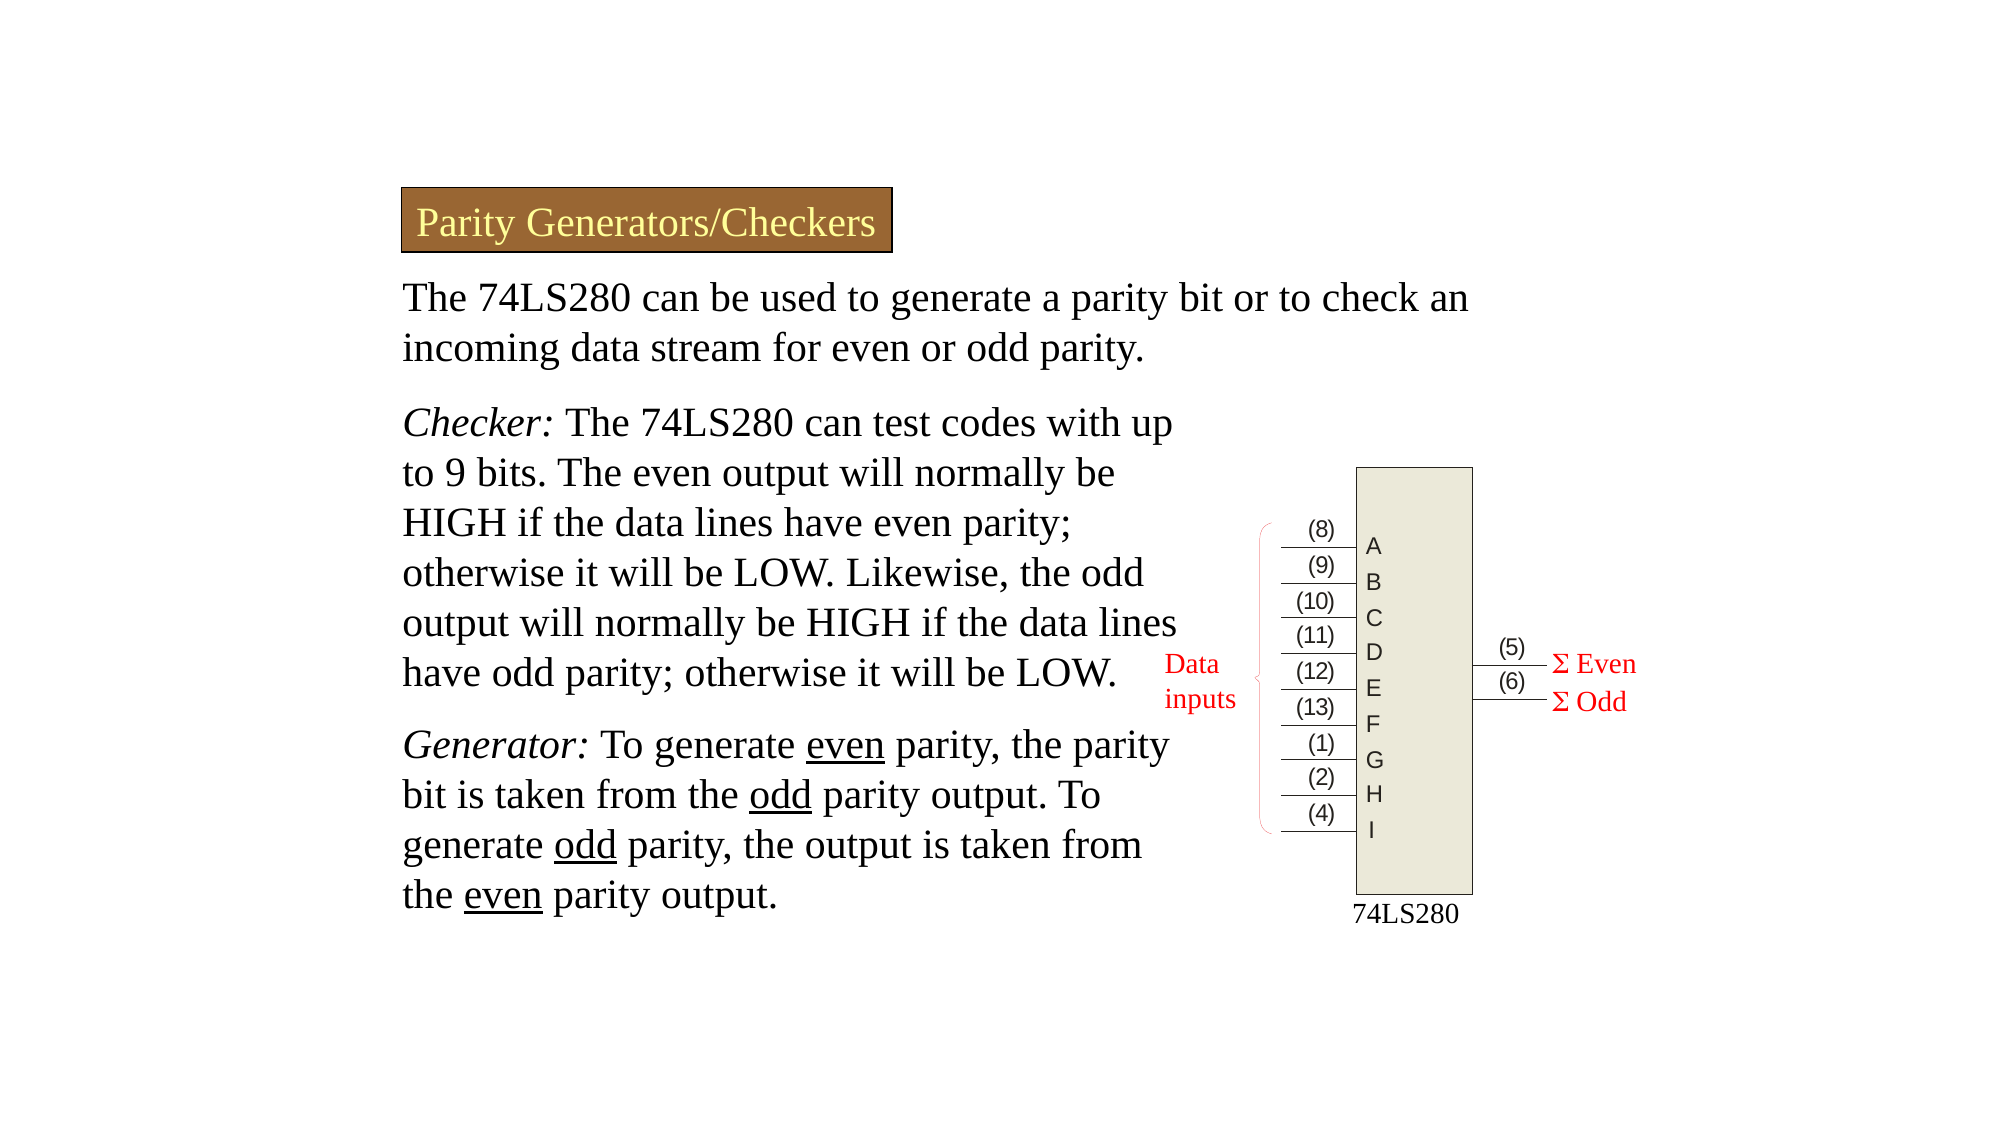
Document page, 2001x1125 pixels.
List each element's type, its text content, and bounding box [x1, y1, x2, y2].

text_box S Odd [1554, 674, 1675, 725]
text_box S Even [1554, 637, 1675, 674]
text_box Data inputs [1149, 637, 1244, 723]
text_box Generator: To generate even parity, the parity bit is taken from the odd parity output. To generate odd parity, the output is taken from the even parity output. [387, 709, 1200, 925]
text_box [1249, 462, 1551, 901]
text_box Checker: The 74LS280 can test codes with up to 9 bits. The even output will normally be HIGH if the data lines have even parity; otherwise it will be LOW. Likewise, the odd output will normally be HIGH if the data lines have odd parity; otherwise it will be LOW. [387, 387, 1200, 703]
text_box 74LS280 [1337, 908, 1488, 938]
text_box The 74LS280 can be used to generate a parity bit or to check an incoming data stream for even or odd parity. [387, 262, 1613, 378]
text_box Parity Generators/Checkers [401, 187, 892, 253]
